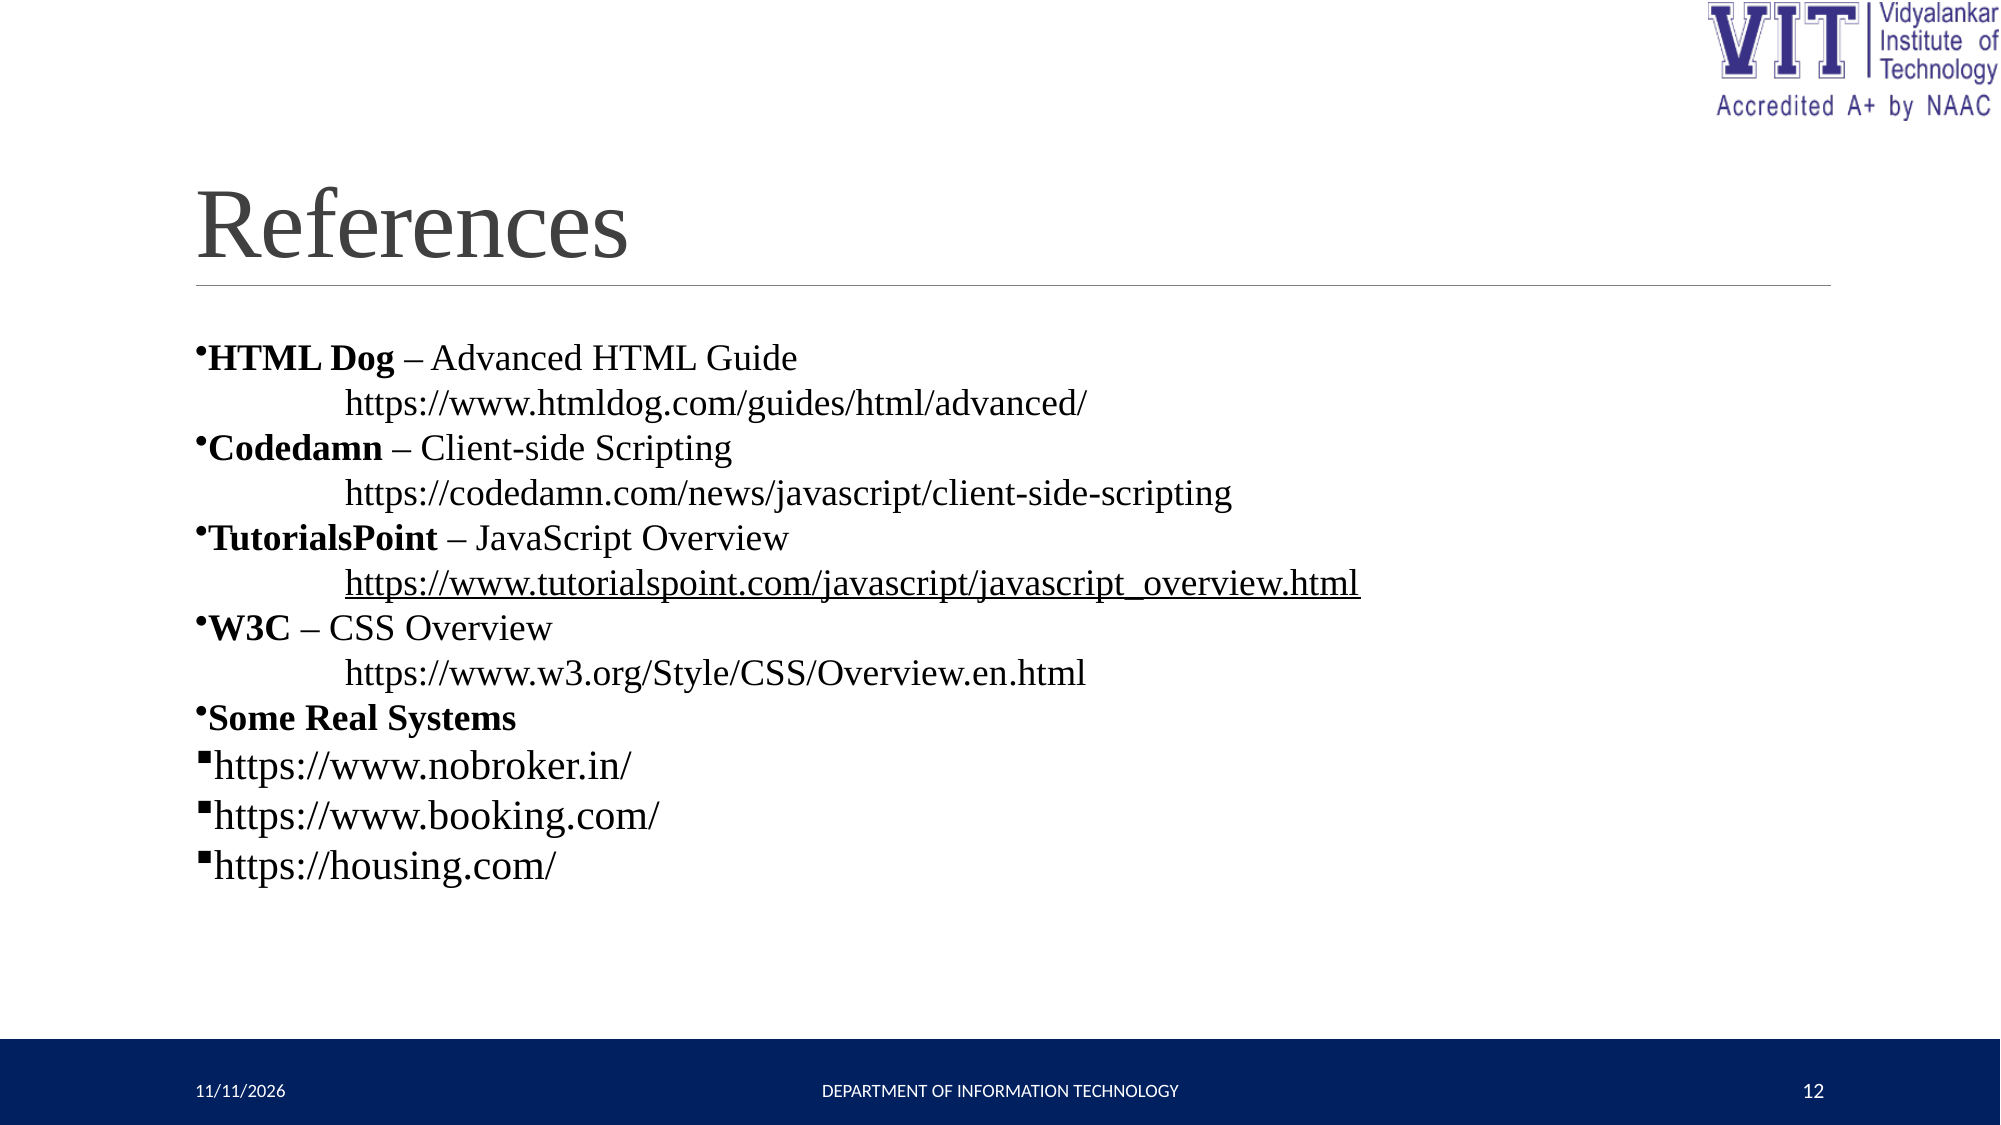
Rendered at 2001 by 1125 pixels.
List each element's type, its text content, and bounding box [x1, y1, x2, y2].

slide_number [180, 1059, 586, 1120]
picture [1708, 2, 1999, 121]
footer Department of Information Technology [604, 1059, 1396, 1120]
slide_number 12 [1624, 1059, 1840, 1120]
list HTML Dog – Advanced HTML Guide https://www.htmldog.com/guides/html/advanced/ Codedamn – Client-side Scripting https://codedamn.com/news/javascript/client-side-scripting TutorialsPoint – JavaScript Overview https://www.tutorialspoint.com/javascript/javascript_overview.html W3C – CSS Overview https://www.w3.org/Style/CSS/Overview.en.html Some Real Systems https://www.nobroker.in/ https://www.booking.com/ https://housing.com/ [180, 306, 1432, 960]
title References [180, 47, 1830, 285]
